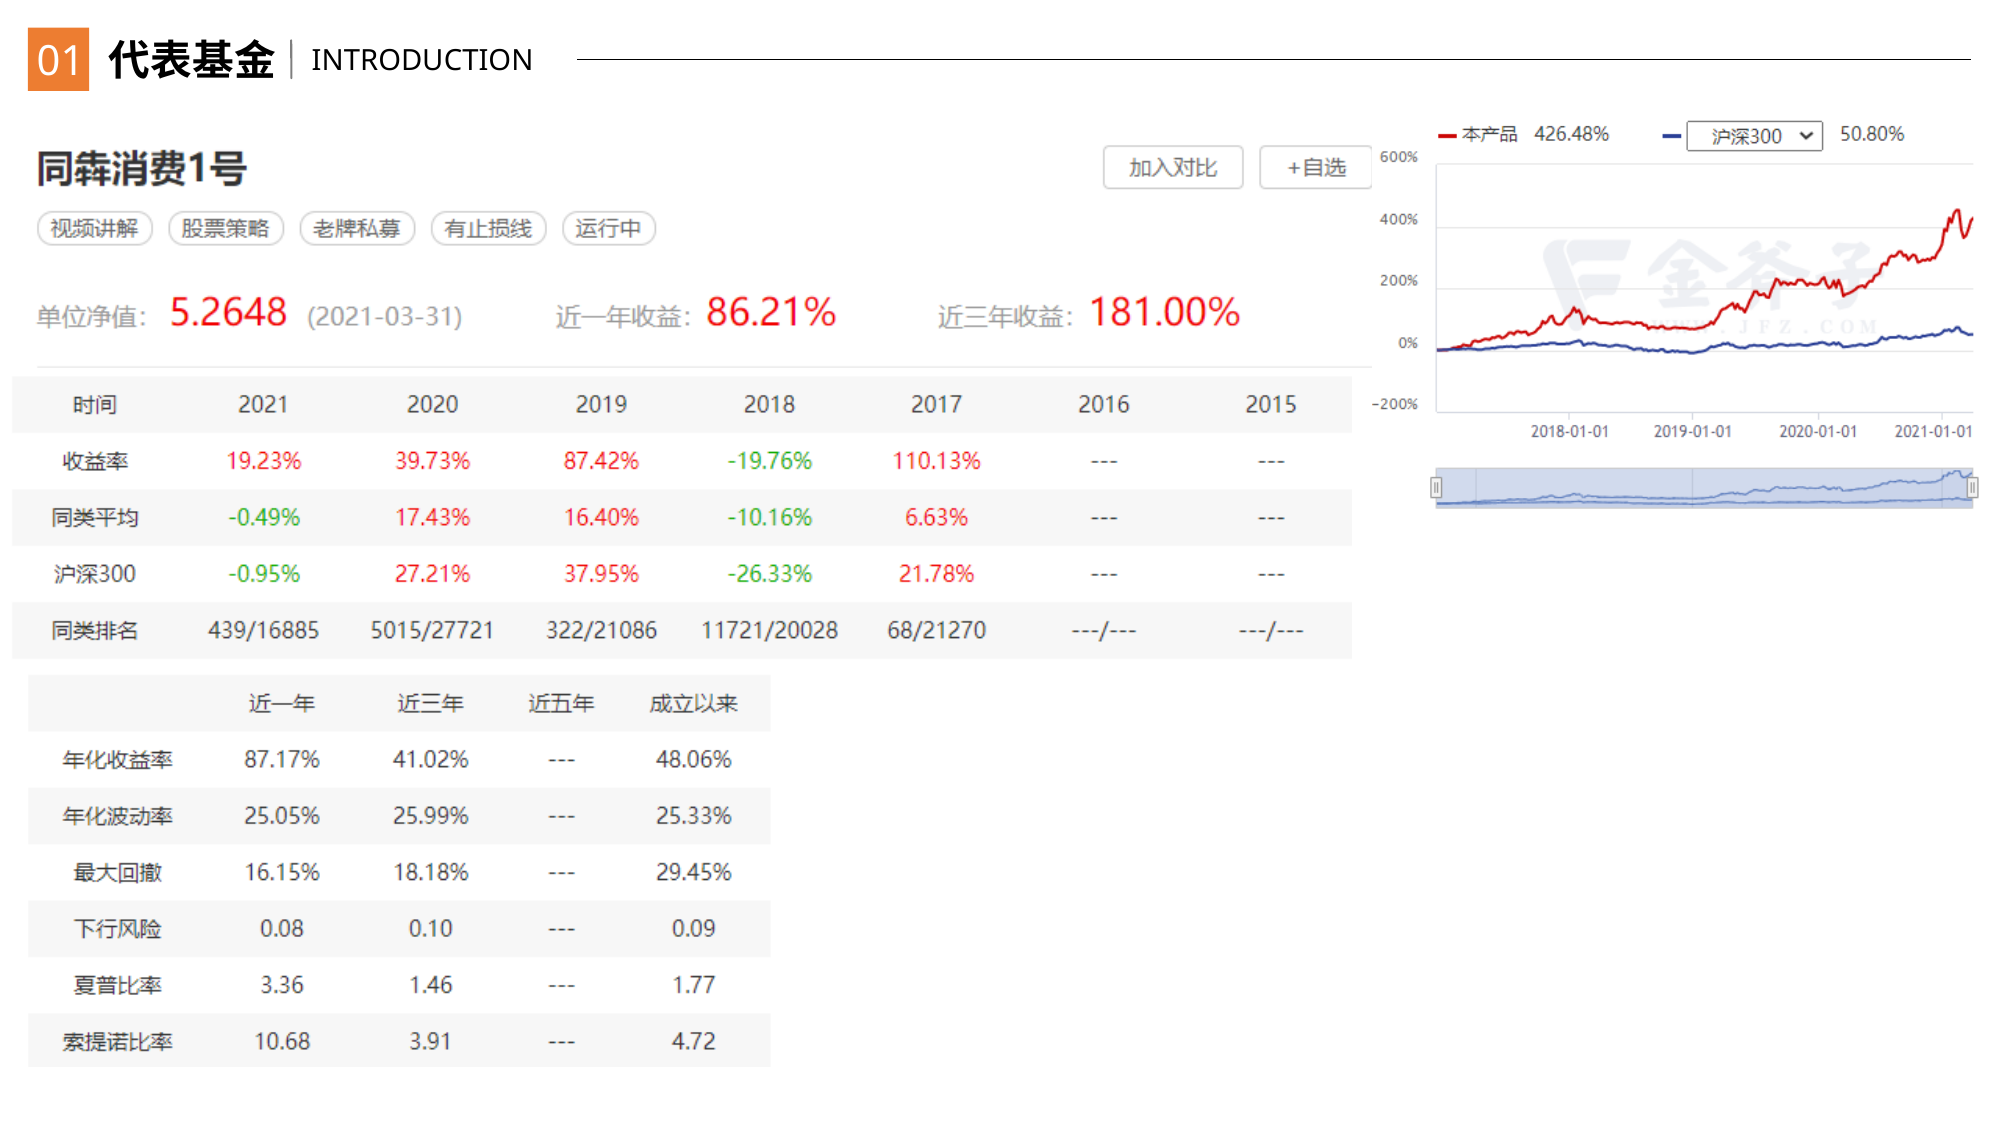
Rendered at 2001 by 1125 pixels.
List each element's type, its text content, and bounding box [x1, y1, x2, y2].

picture [0, 97, 2000, 513]
text_box 代表基金 [132, 26, 301, 92]
text_box 01 [0, 26, 132, 92]
picture [0, 372, 1352, 1067]
text_box INTRODUCTION [289, 33, 549, 84]
